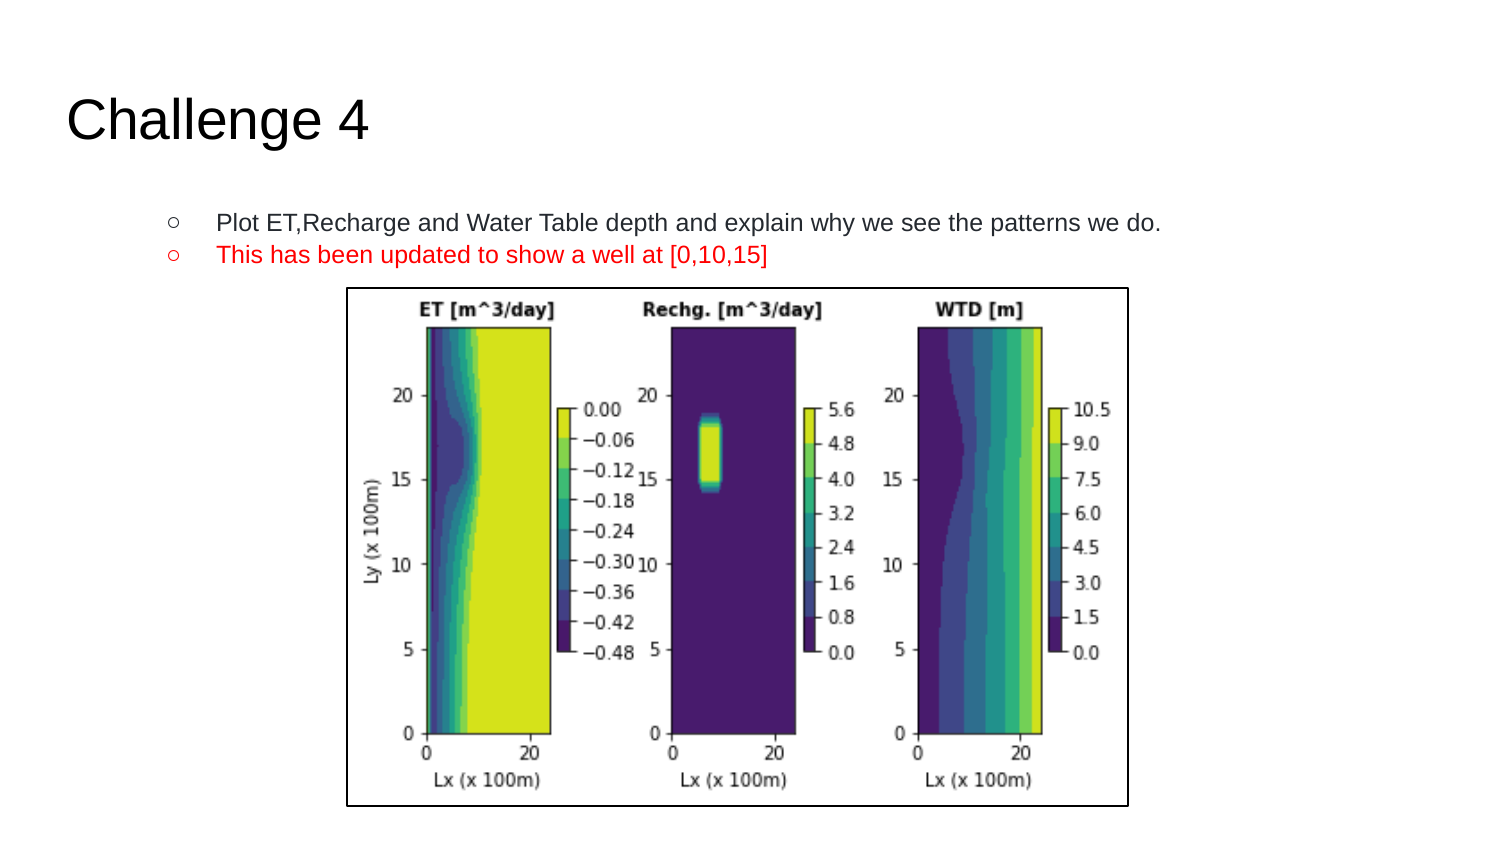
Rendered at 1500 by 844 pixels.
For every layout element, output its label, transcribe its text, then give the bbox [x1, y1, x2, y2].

picture [348, 288, 1128, 805]
list Plot ET,Recharge and Water Table depth and explain why we see the patterns we do. This has been updated to show a well at [0,10,15] [51, 189, 1449, 750]
title Challenge 4 [51, 72, 1449, 167]
